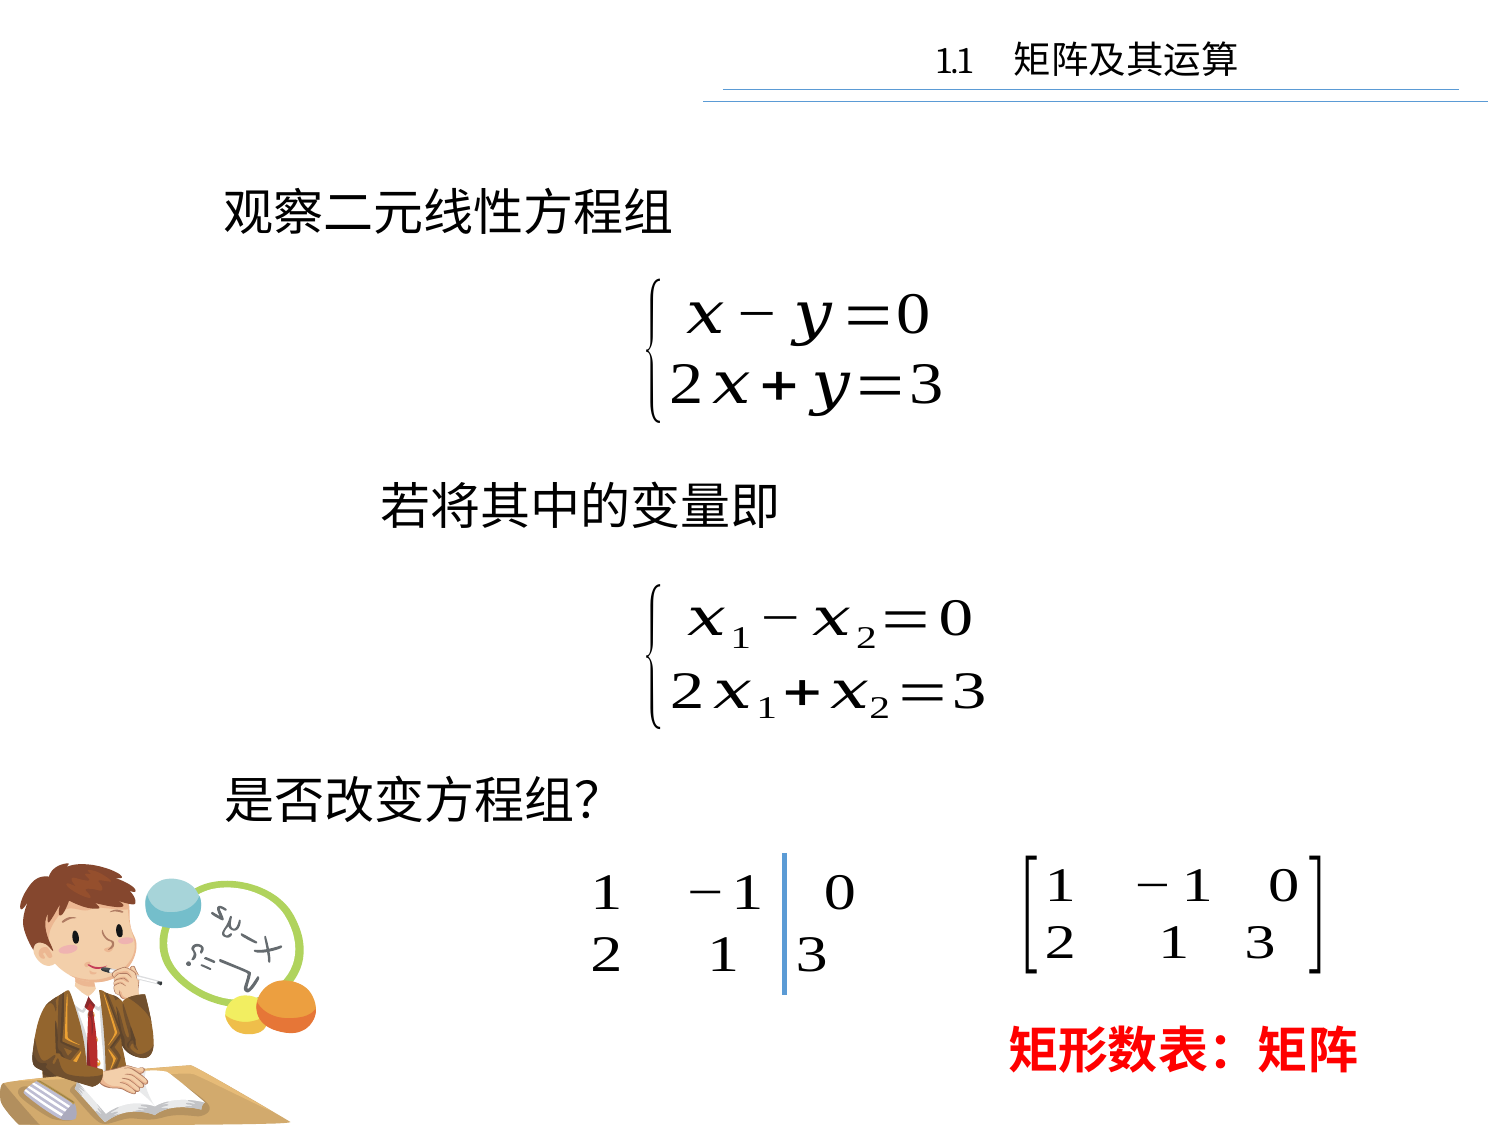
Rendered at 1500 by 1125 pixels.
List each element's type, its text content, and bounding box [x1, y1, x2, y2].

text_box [703, 28, 1489, 102]
text_box 是否改变方程组？ [209, 761, 640, 836]
picture [0, 863, 316, 1125]
text_box 观察二元线性方程组 [208, 172, 689, 248]
text_box 矩形数表：矩阵 [993, 1011, 1374, 1087]
